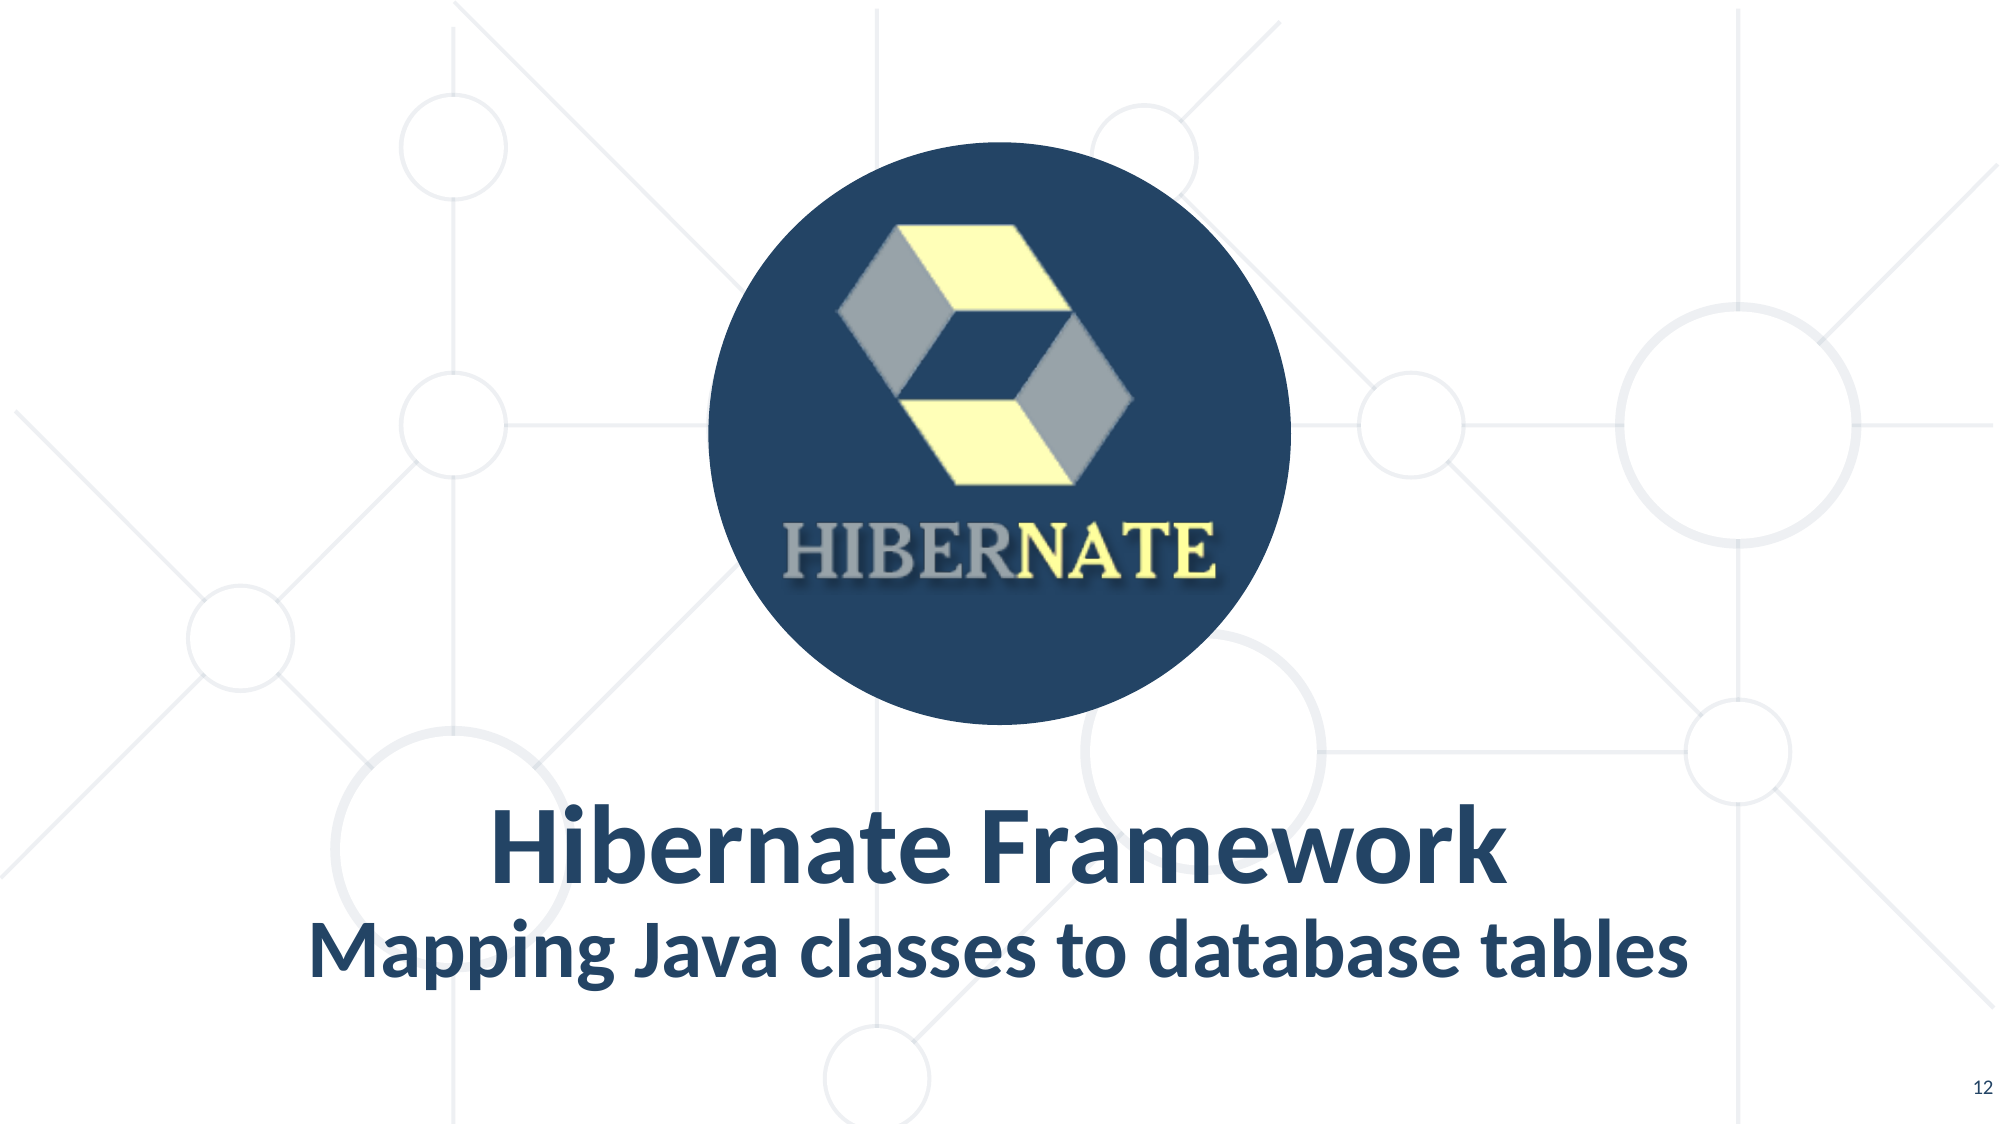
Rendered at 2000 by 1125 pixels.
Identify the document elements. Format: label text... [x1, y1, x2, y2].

picture [780, 224, 1230, 596]
list Mapping Java classes to database tables [100, 900, 1899, 983]
list Hibernate Framework [100, 771, 1899, 898]
slide_number 12 [1929, 1070, 2000, 1103]
